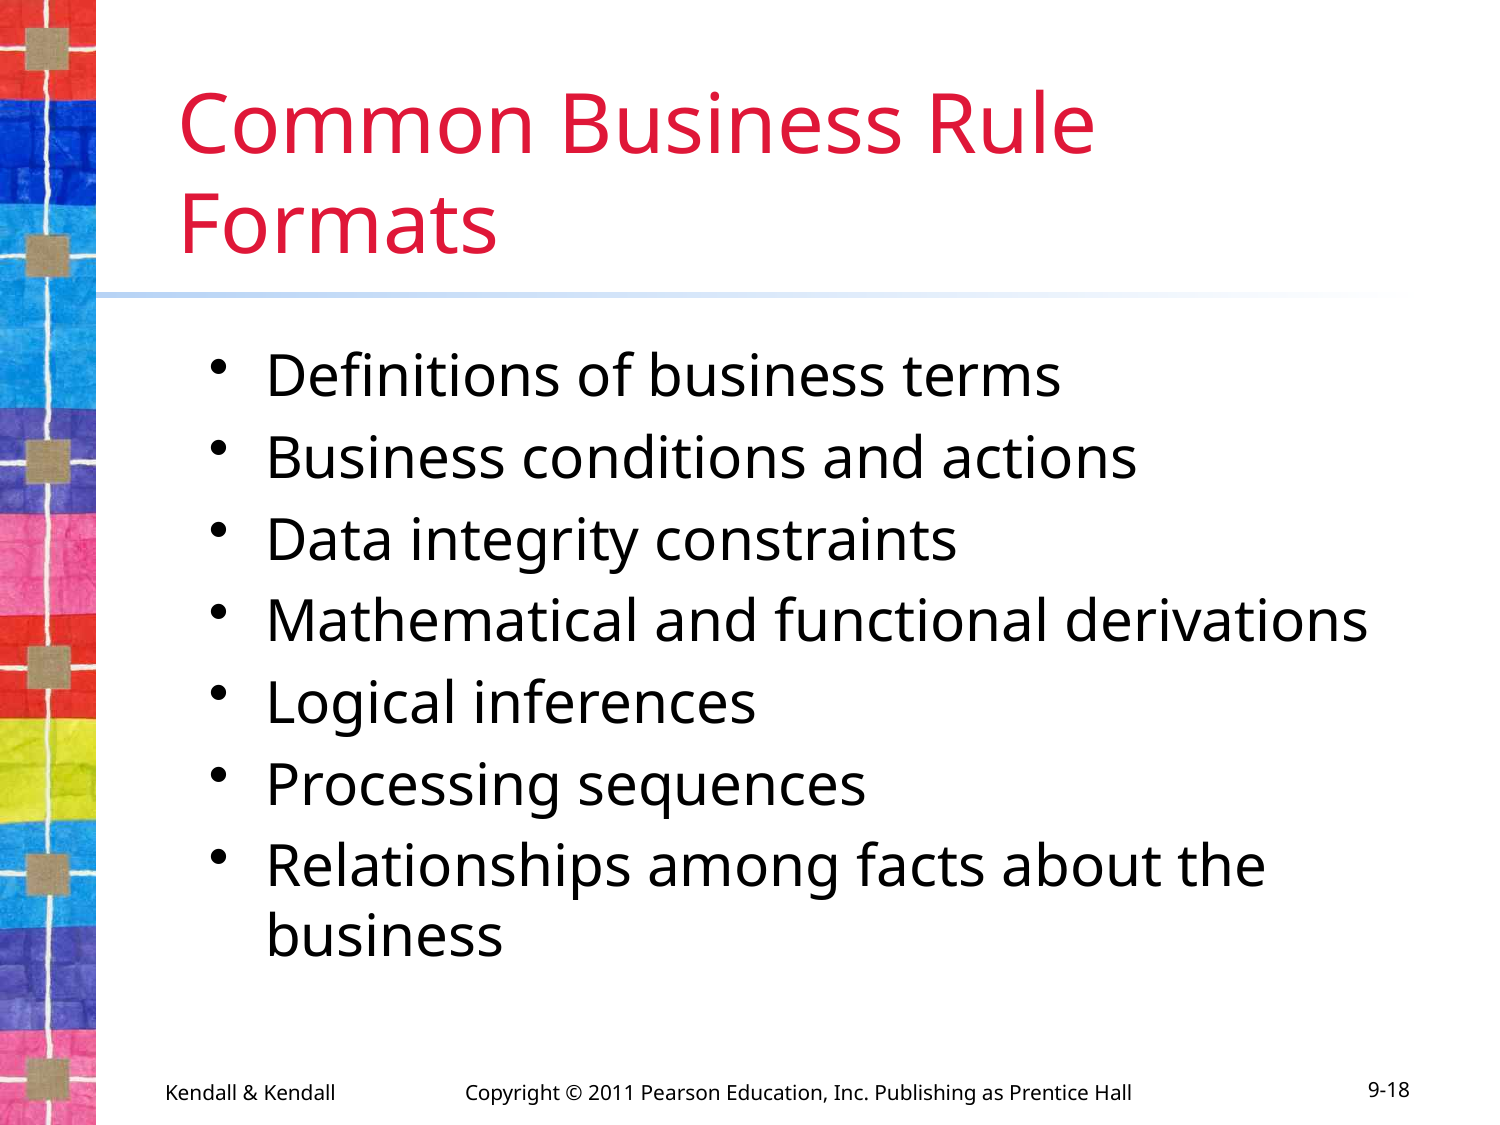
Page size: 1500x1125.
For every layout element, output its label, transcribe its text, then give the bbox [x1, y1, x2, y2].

slide_number Kendall & Kendall Copyright © 2011 Pearson Education, Inc. Publishing as Prentice Hall [149, 1037, 1112, 1113]
title Common Business Rule Formats [162, 62, 1455, 251]
list Definitions of business terms Business conditions and actions Data integrity constraints Mathematical and functional derivations Logical inferences Processing sequences Relationships among facts about the business [193, 330, 1470, 1007]
slide_number 9-18 [1112, 1037, 1426, 1113]
picture [0, 0, 96, 1125]
